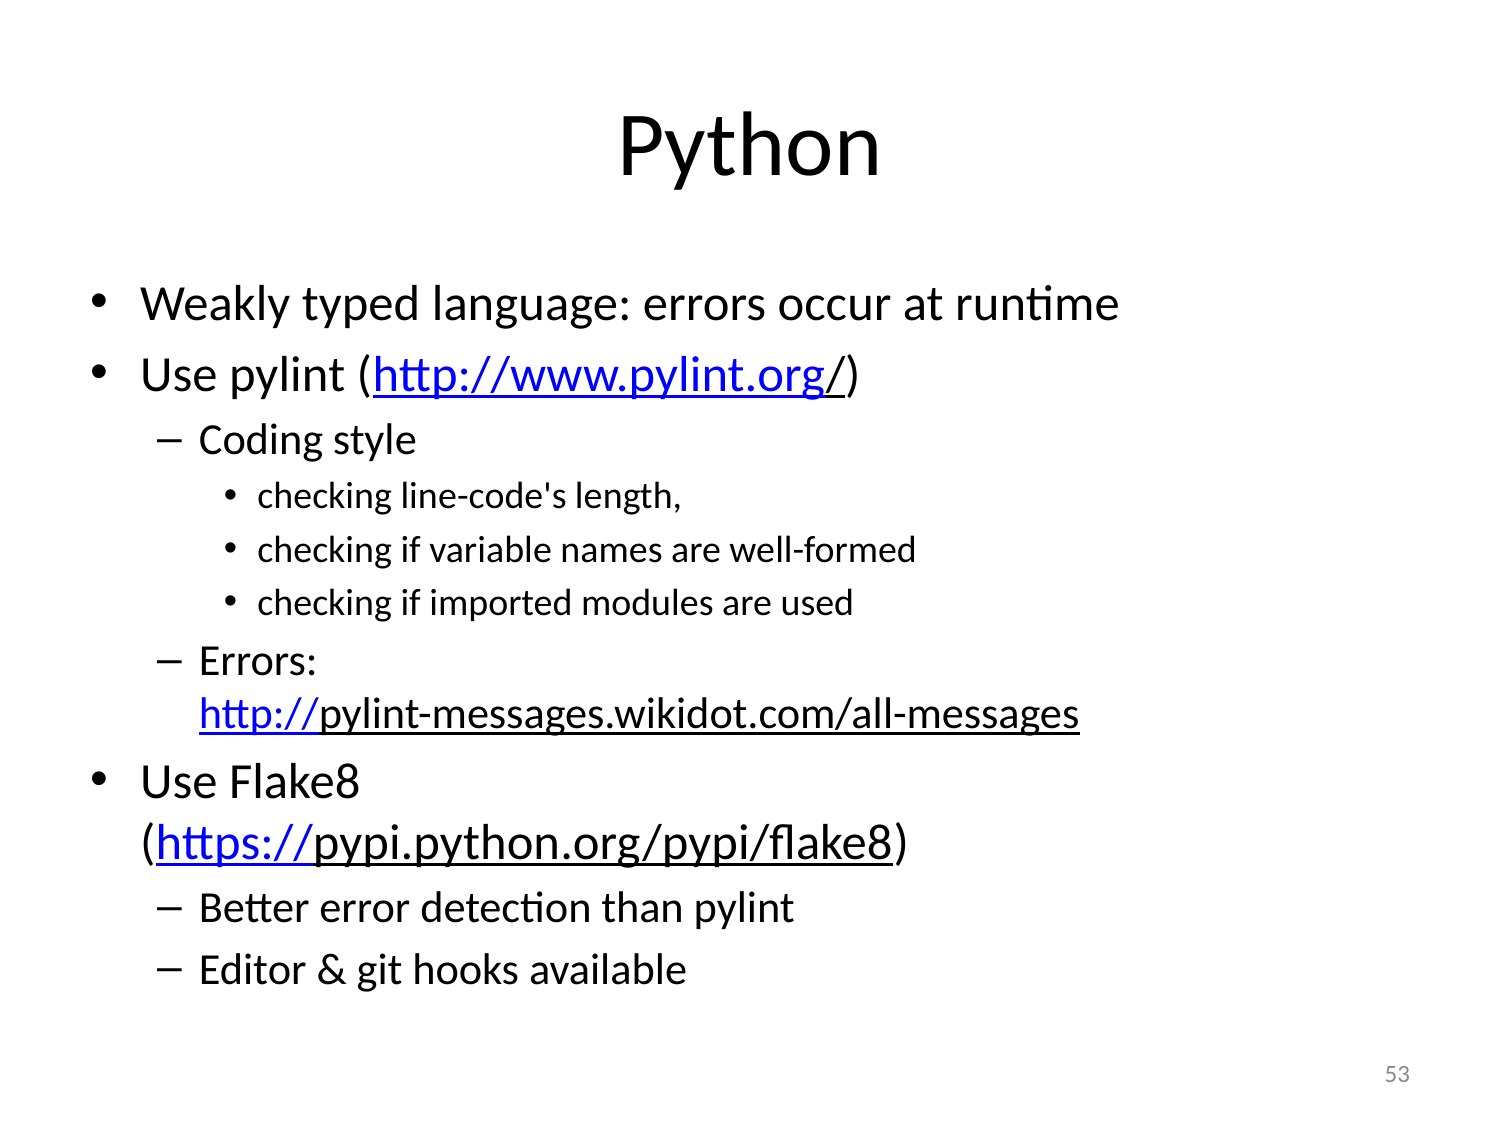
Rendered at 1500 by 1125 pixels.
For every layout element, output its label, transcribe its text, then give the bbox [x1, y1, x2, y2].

list Weakly typed language: errors occur at runtime Use pylint (http://www.pylint.org/) Coding style checking line-code's length, checking if variable names are well-formed checking if imported modules are used Errors: http://pylint-messages.wikidot.com/all-messages Use Flake8 (https://pypi.python.org/pypi/flake8) Better error detection than pylint Editor & git hooks available [75, 262, 1425, 1005]
slide_number 53 [1074, 1042, 1425, 1103]
title Python [75, 45, 1425, 233]
